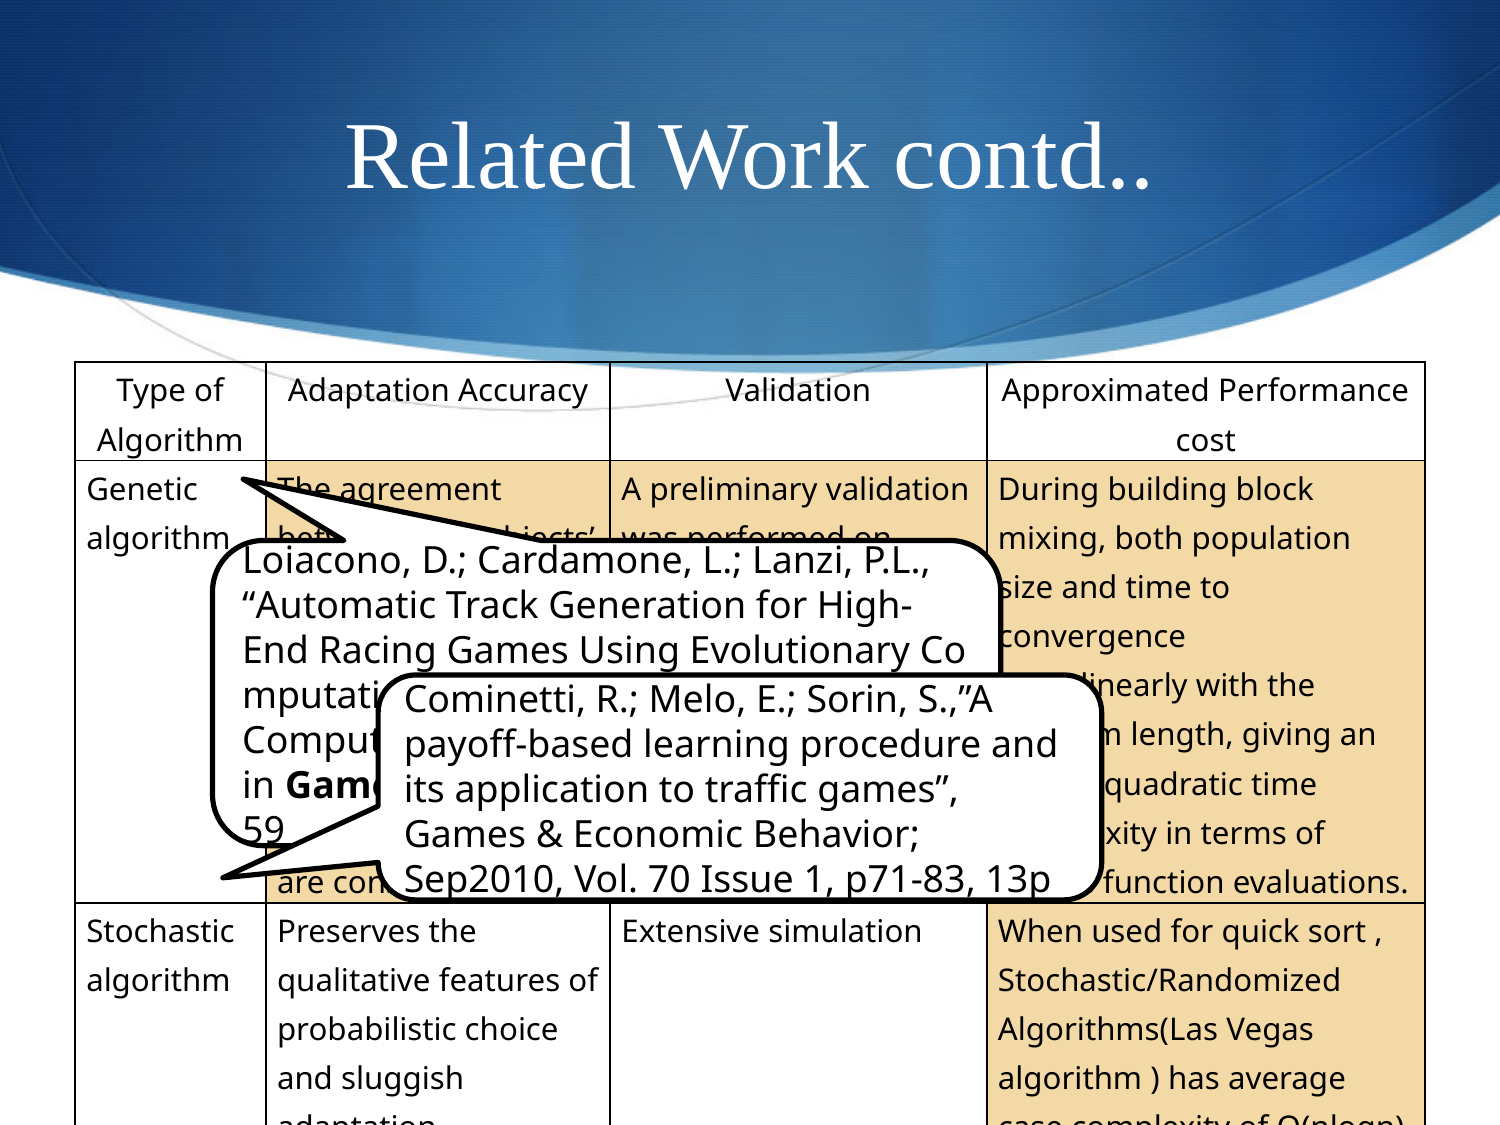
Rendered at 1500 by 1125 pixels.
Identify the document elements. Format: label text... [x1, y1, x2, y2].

table_cell Genetic algorithm [76, 461, 265, 902]
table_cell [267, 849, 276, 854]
text_box Loiacono, D.; Cardamone, L.; Lanzi, P.L., “Automatic Track Generation for High-End Racing Games Using Evolutionary Computation”, IEEE Transactions on Computational Intelligence and AI in Games Sept. 2011, vol.3, no.3, pp. 245-59 [209, 476, 1004, 849]
table_cell Stochastic algorithm [76, 904, 265, 1125]
table_cell Preserves the qualitative features of probabilistic choice and sluggish adaptation. [267, 904, 609, 1125]
table_cell The agreement between the subjects’ visual preferences and the ﬁtness deﬁnition is stronger for simpler tracks and when more experienced players are considered. [267, 866, 404, 902]
picture [0, 0, 1500, 1125]
text_box Cominetti, R.; Melo, E.; Sorin, S.,”A payoff-based learning procedure and its application to traffic games”, Games & Economic Behavior; Sep2010, Vol. 70 Issue 1, p71-83, 13p [220, 672, 1105, 903]
table_cell When used for quick sort , Stochastic/Randomized Algorithms(Las Vegas algorithm ) has average case complexity of O(nlogn) and worst case complexity of O(n2) [988, 904, 1424, 1125]
table_header Adaptation Accuracy [267, 363, 609, 460]
table_header Approximated Performance cost [988, 363, 1424, 460]
table_cell The agreement between the subjects’ visual preferences and the ﬁtness deﬁnition is stronger for simpler tracks and when more experienced players are considered. [267, 461, 609, 537]
title Related Work contd.. [74, 56, 1426, 245]
table_header Type of Algorithm [76, 363, 265, 460]
table_header Validation [611, 363, 986, 460]
table_cell A preliminary validation was performed on human subjects. Two surveys were designed: one focused on the visual properties of evolved tracks, and one focused on the actual playing experience. [611, 461, 986, 551]
table_cell During building block mixing, both population size and time to convergence grow linearly with the problem length, giving an overall quadratic time complexity in terms of fitness function evaluations. [988, 461, 1424, 902]
table_cell Extensive simulation [611, 904, 986, 1125]
